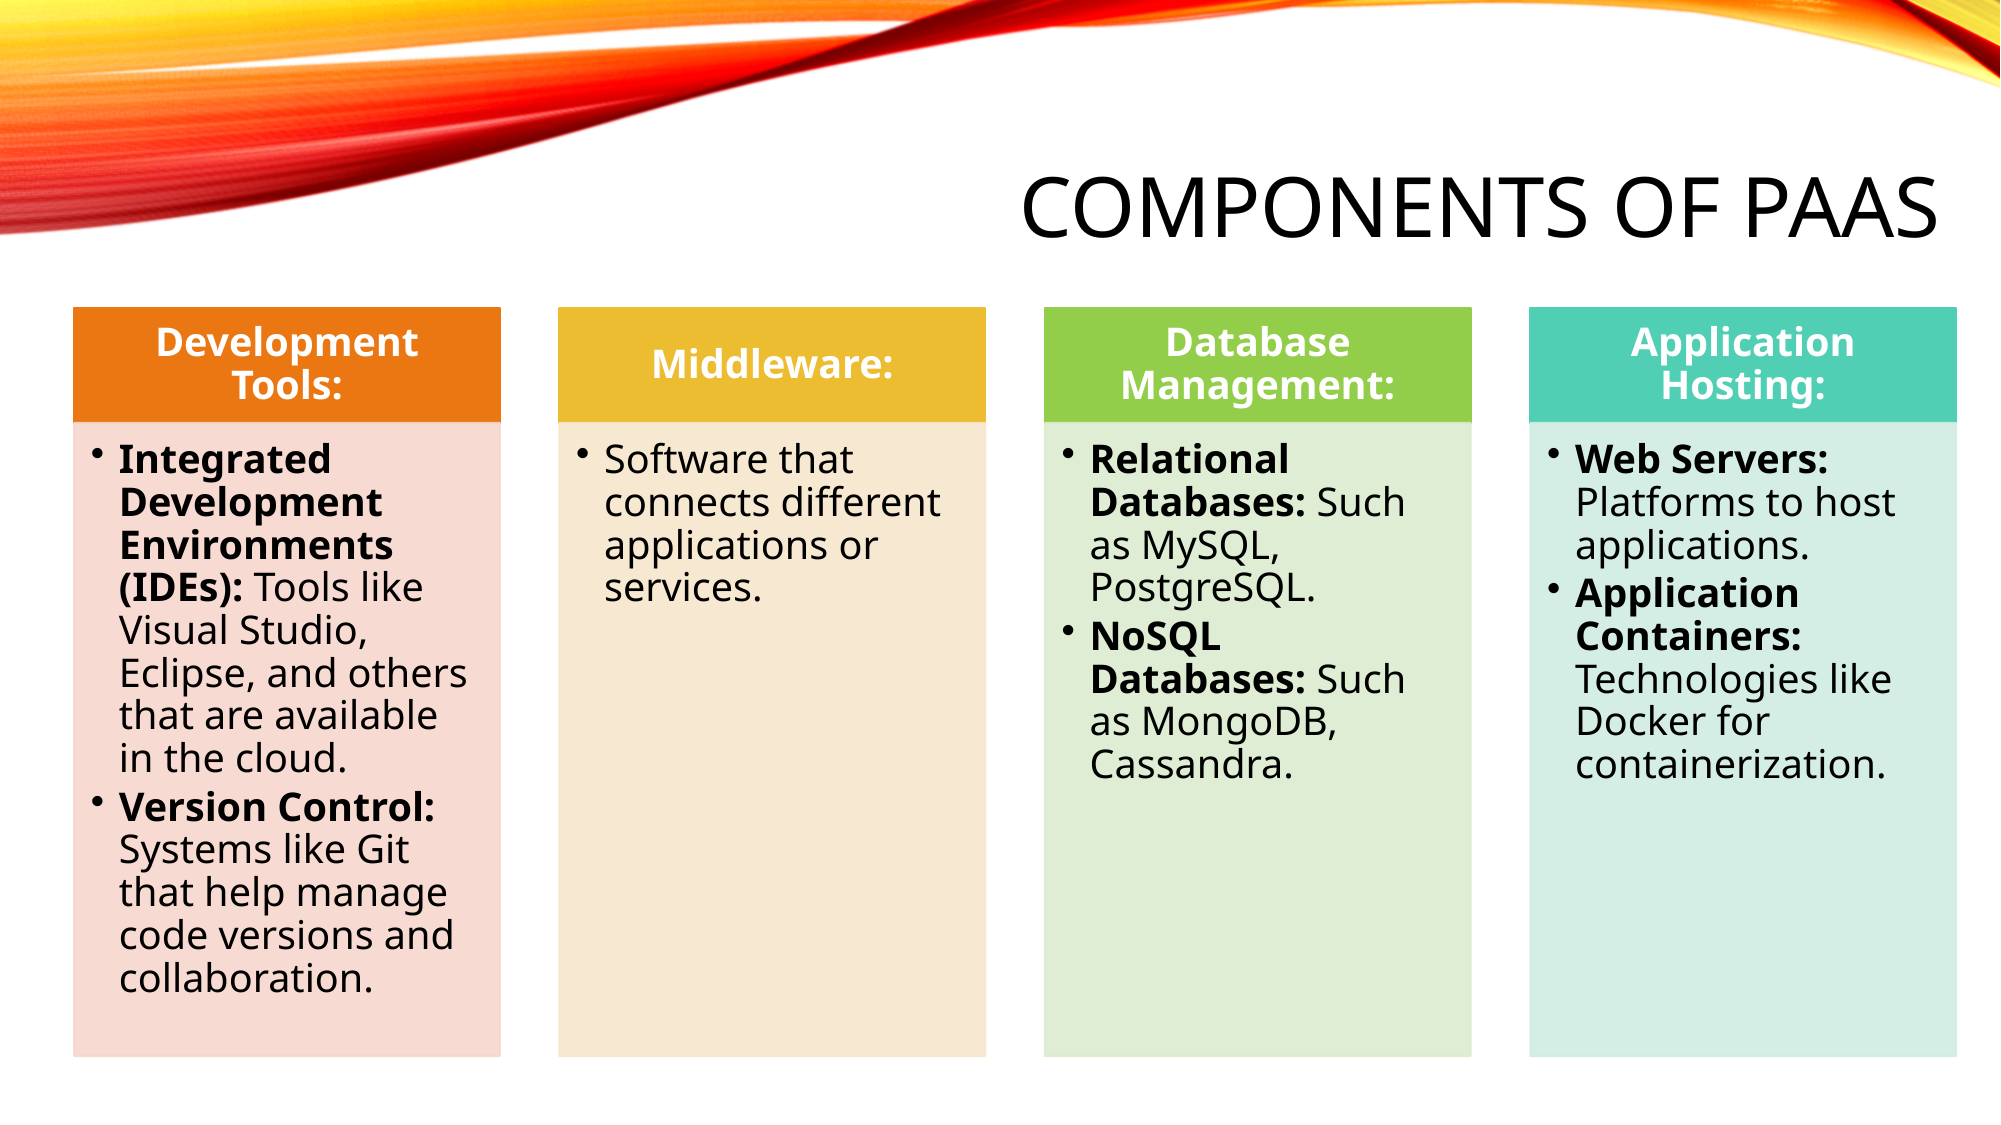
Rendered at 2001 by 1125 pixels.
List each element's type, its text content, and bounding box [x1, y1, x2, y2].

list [73, 292, 1958, 1072]
title Components of PaaS [758, 148, 1956, 273]
picture [0, 0, 2000, 237]
